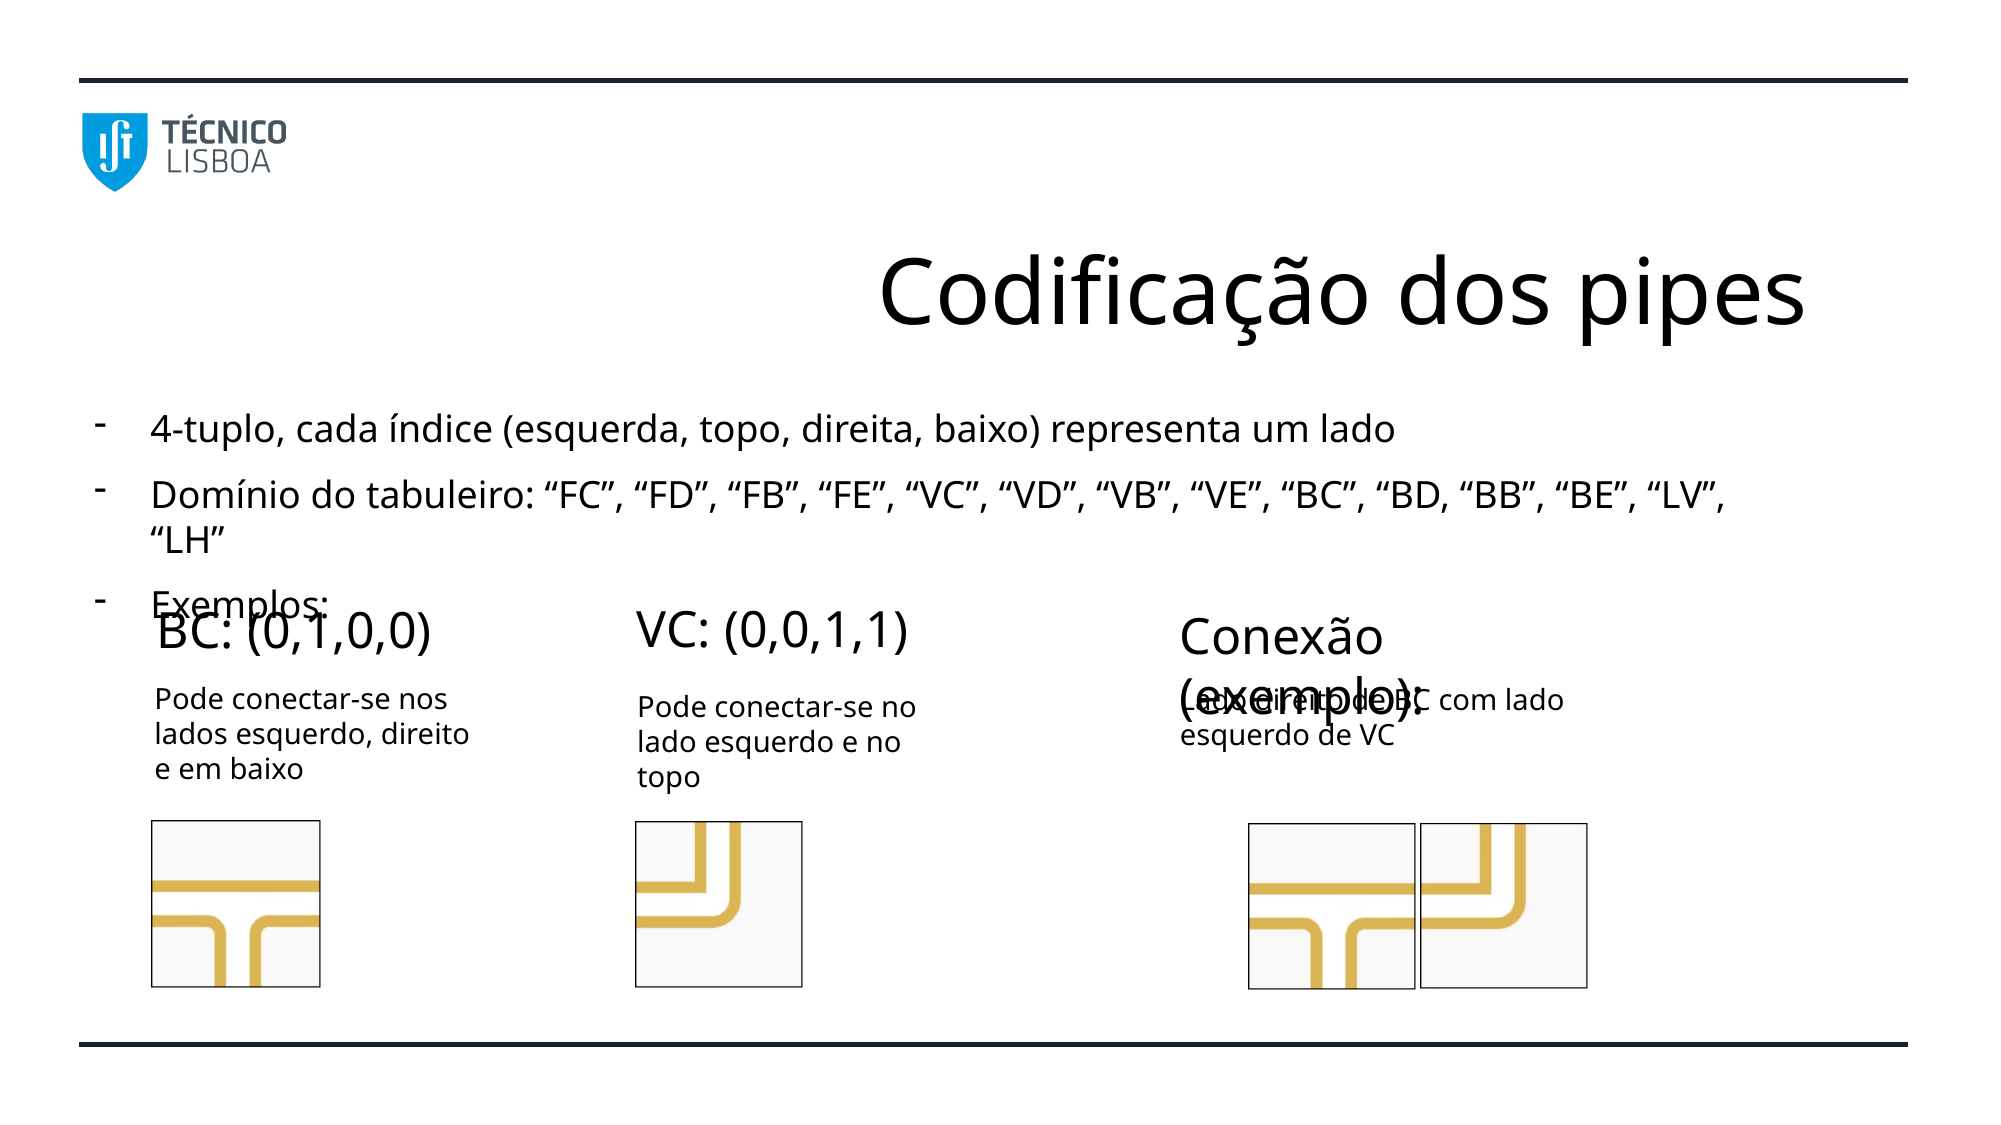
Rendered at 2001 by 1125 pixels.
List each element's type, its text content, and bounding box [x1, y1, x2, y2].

picture [148, 817, 323, 990]
list 4-tuplo, cada índice (esquerda, topo, direita, baixo) representa um lado Domínio do tabuleiro: “FC”, “FD”, “FB”, “FE”, “VC”, “VD”, “VB”, “VE”, “BC”, “BD, “BB”, “BE”, “LV”, “LH” Exemplos: [79, 397, 1803, 965]
text_box Lado direito de BC com lado esquerdo de VC [1165, 674, 1642, 759]
text_box BC: (0,1,0,0) [141, 591, 471, 667]
text_box Pode conectar-se nos lados esquerdo, direito e em baixo [139, 672, 505, 793]
text_box Pode conectar-se no lado esquerdo e no topo [622, 680, 987, 801]
picture [632, 818, 805, 990]
title Codificação dos pipes [79, 110, 1824, 465]
picture [1245, 820, 1590, 992]
text_box VC: (0,0,1,1) [622, 590, 952, 665]
picture [12, 31, 356, 274]
text_box Conexão (exemplo): [1165, 597, 1642, 674]
